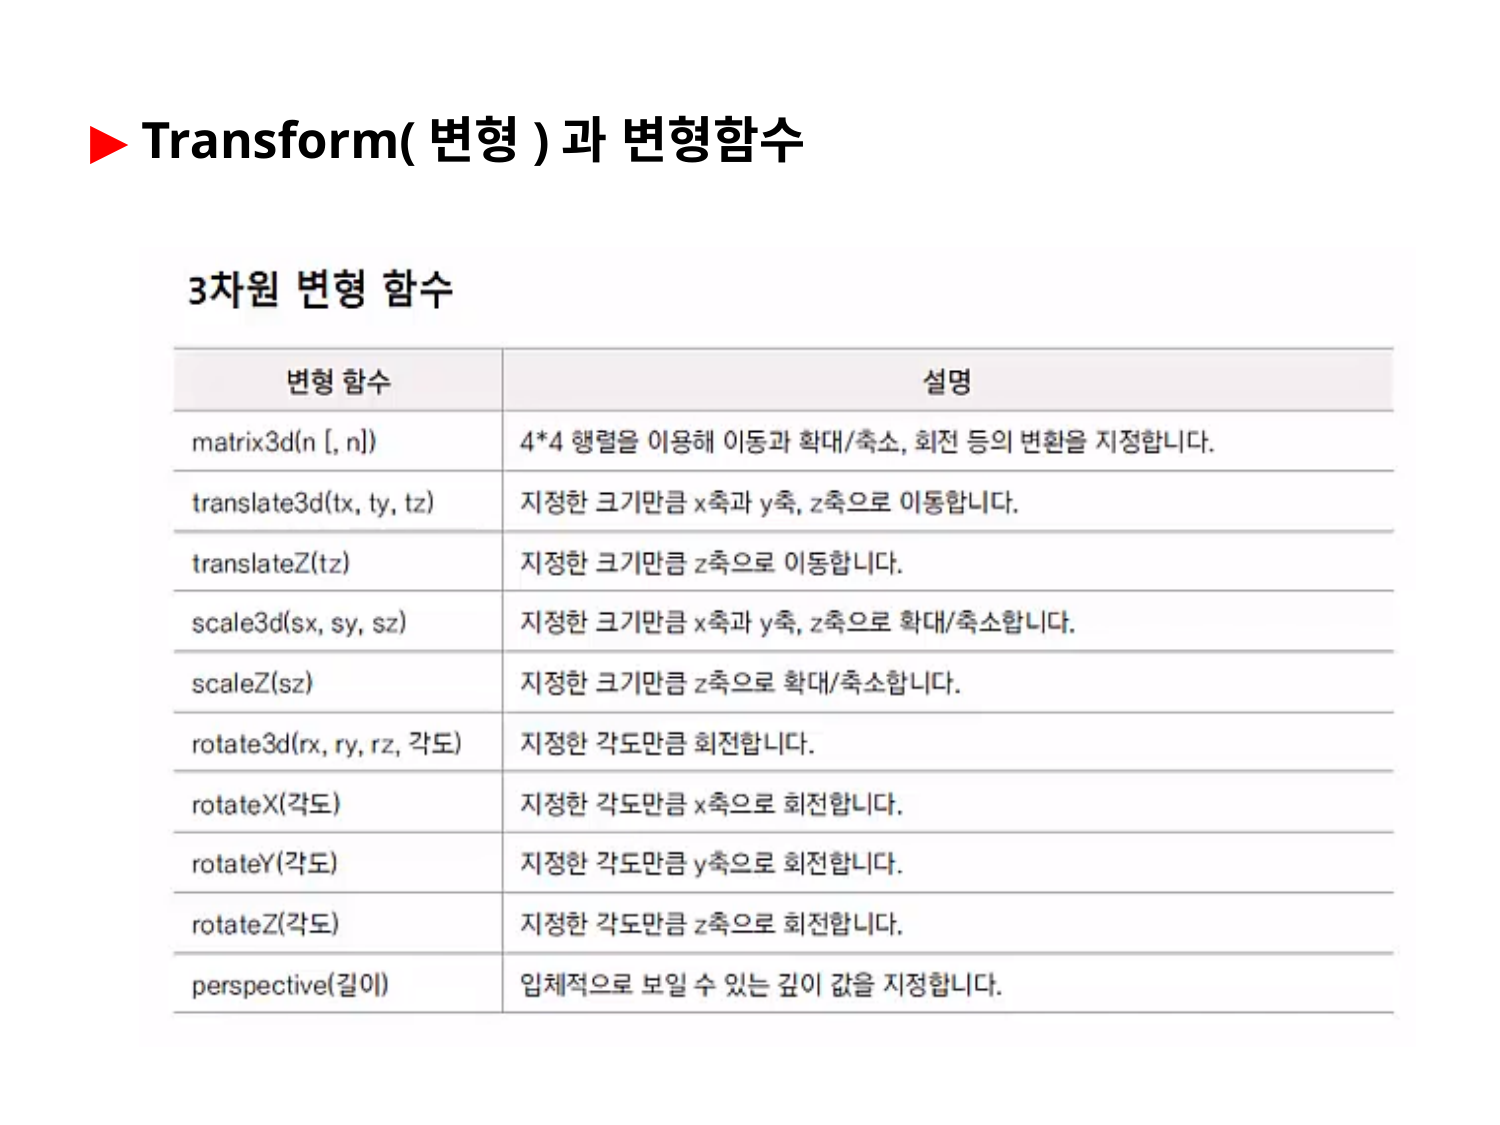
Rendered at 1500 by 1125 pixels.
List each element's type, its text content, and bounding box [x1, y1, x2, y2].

picture [139, 247, 1416, 1047]
title ▶ Transform(변형)과 변형함수 [75, 45, 1425, 233]
